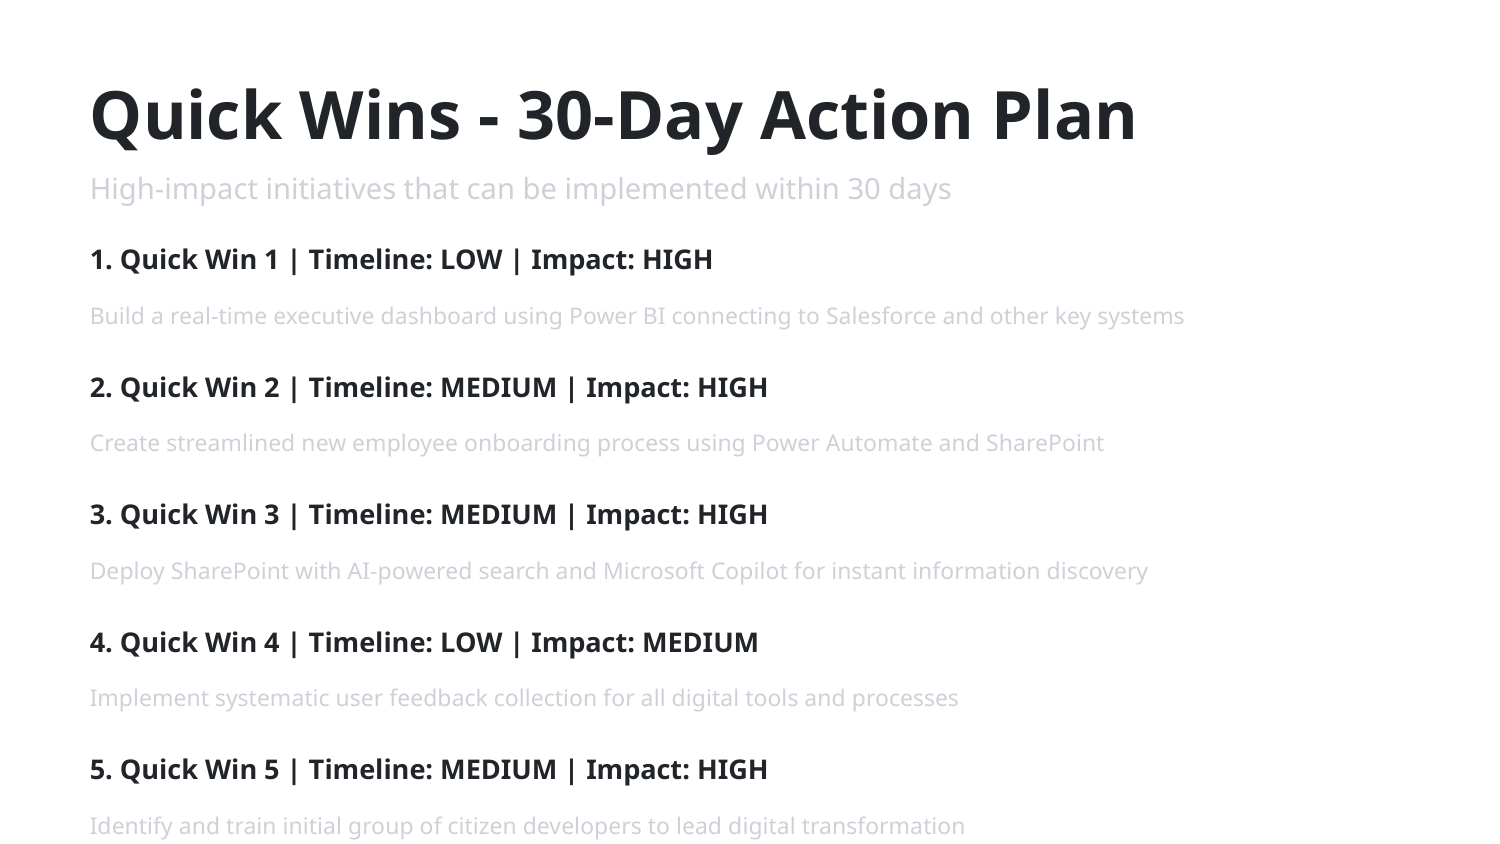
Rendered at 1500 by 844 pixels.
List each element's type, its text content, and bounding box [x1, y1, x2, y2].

text_box Identify and train initial group of citizen developers to lead digital transformation [74, 794, 1425, 844]
text_box 3. Quick Win 3 | Timeline: MEDIUM | Impact: HIGH [74, 495, 1425, 533]
text_box 5. Quick Win 5 | Timeline: MEDIUM | Impact: HIGH [74, 750, 1425, 788]
text_box 4. Quick Win 4 | Timeline: LOW | Impact: MEDIUM [74, 622, 1425, 660]
text_box Create streamlined new employee onboarding process using Power Automate and SharePoint [74, 412, 1425, 473]
text_box Deploy SharePoint with AI-powered search and Microsoft Copilot for instant information discovery [74, 539, 1425, 600]
text_box Implement systematic user feedback collection for all digital tools and processes [74, 667, 1425, 728]
text_box 2. Quick Win 2 | Timeline: MEDIUM | Impact: HIGH [74, 367, 1425, 405]
text_box 1. Quick Win 1 | Timeline: LOW | Impact: HIGH [74, 240, 1425, 278]
text_box High-impact initiatives that can be implemented within 30 days [74, 164, 1425, 210]
text_box Quick Wins - 30-Day Action Plan [74, 74, 1425, 150]
text_box Build a real-time executive dashboard using Power BI connecting to Salesforce and other key systems [74, 284, 1425, 345]
